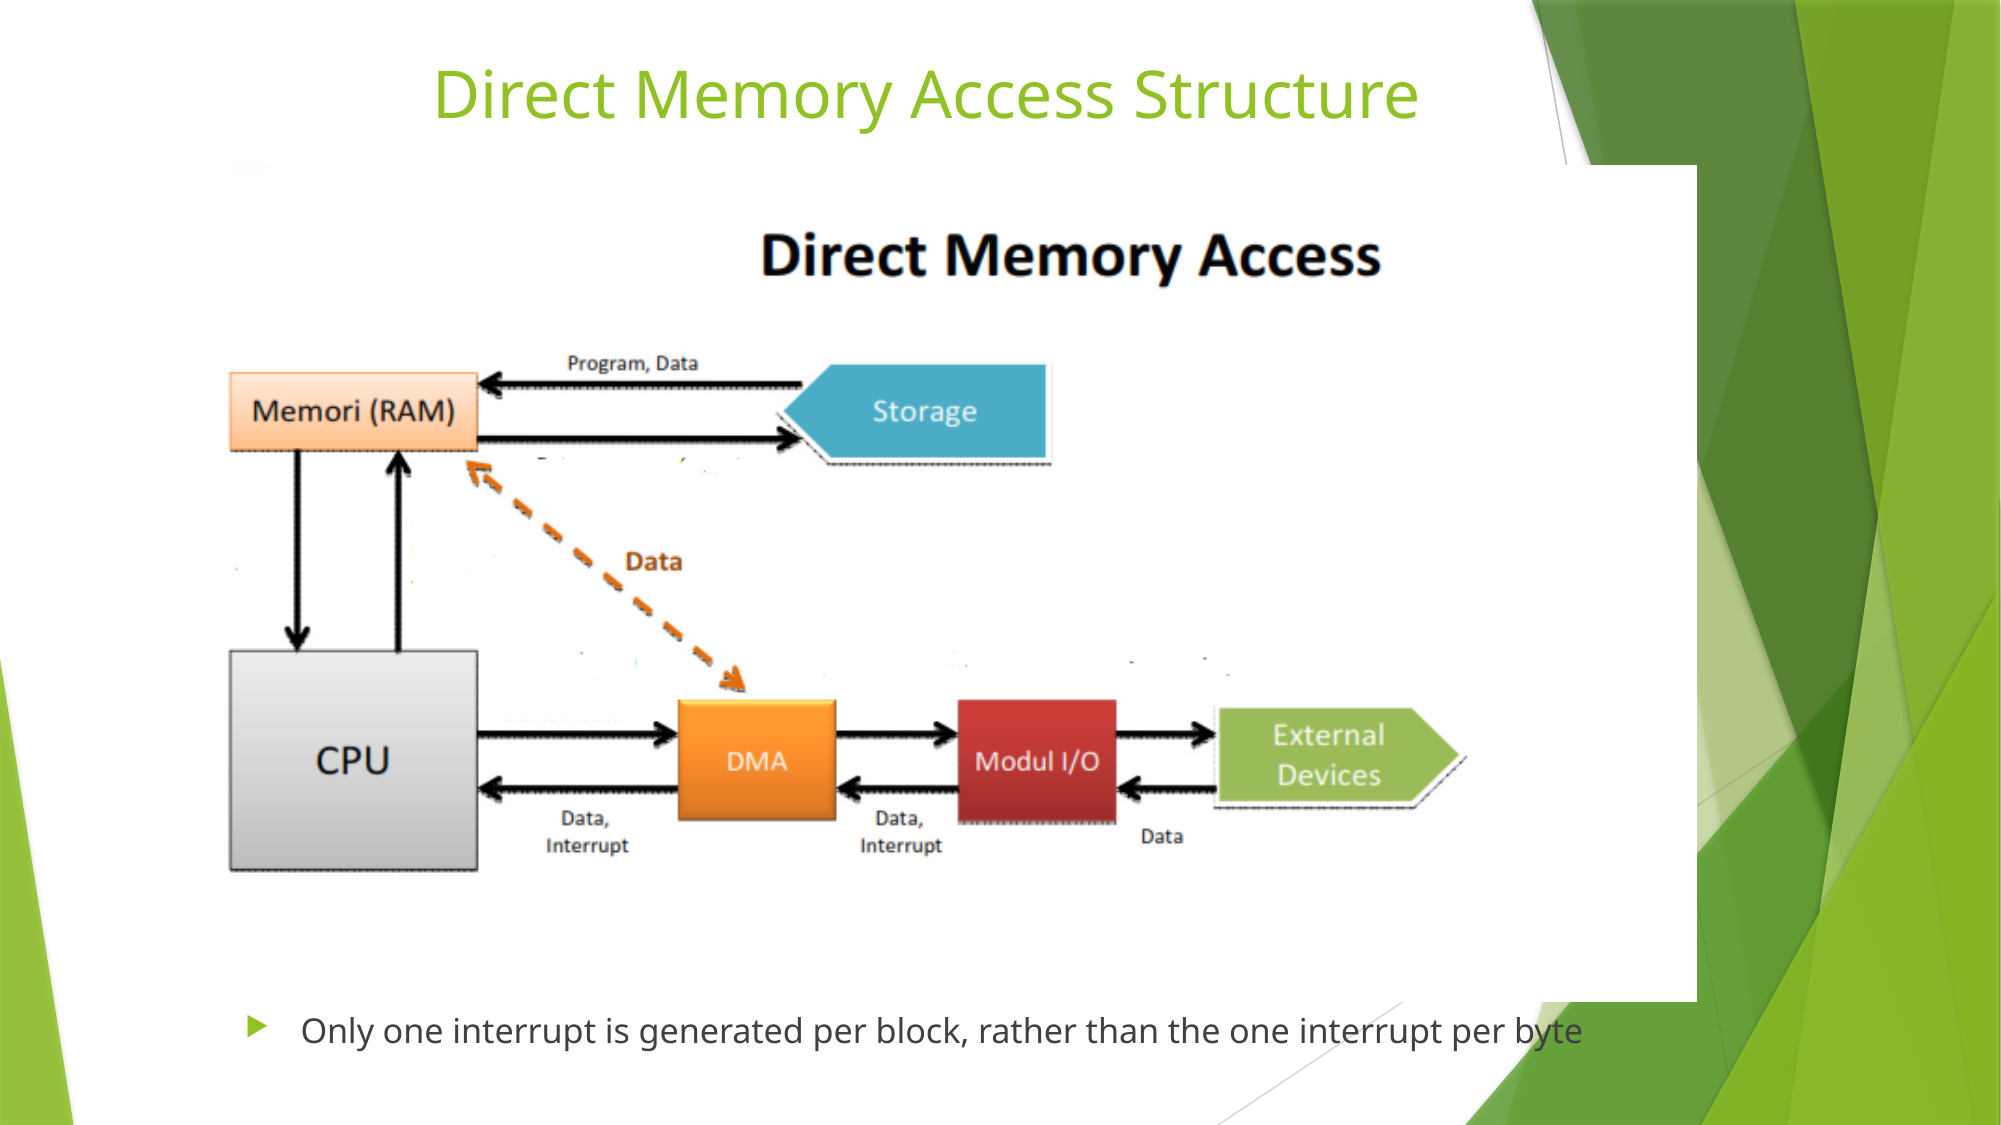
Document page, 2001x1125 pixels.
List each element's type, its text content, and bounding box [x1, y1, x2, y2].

title Direct Memory Access Structure [417, 45, 1675, 141]
list Used for high-speed I/O devices able to transmit information at close to memory speeds Device controller transfers blocks of data from buffer storage directly to main memory without CPU intervention Only one interrupt is generated per block, rather than the one interrupt per byte [230, 1011, 1618, 1097]
picture [168, 164, 1697, 1002]
